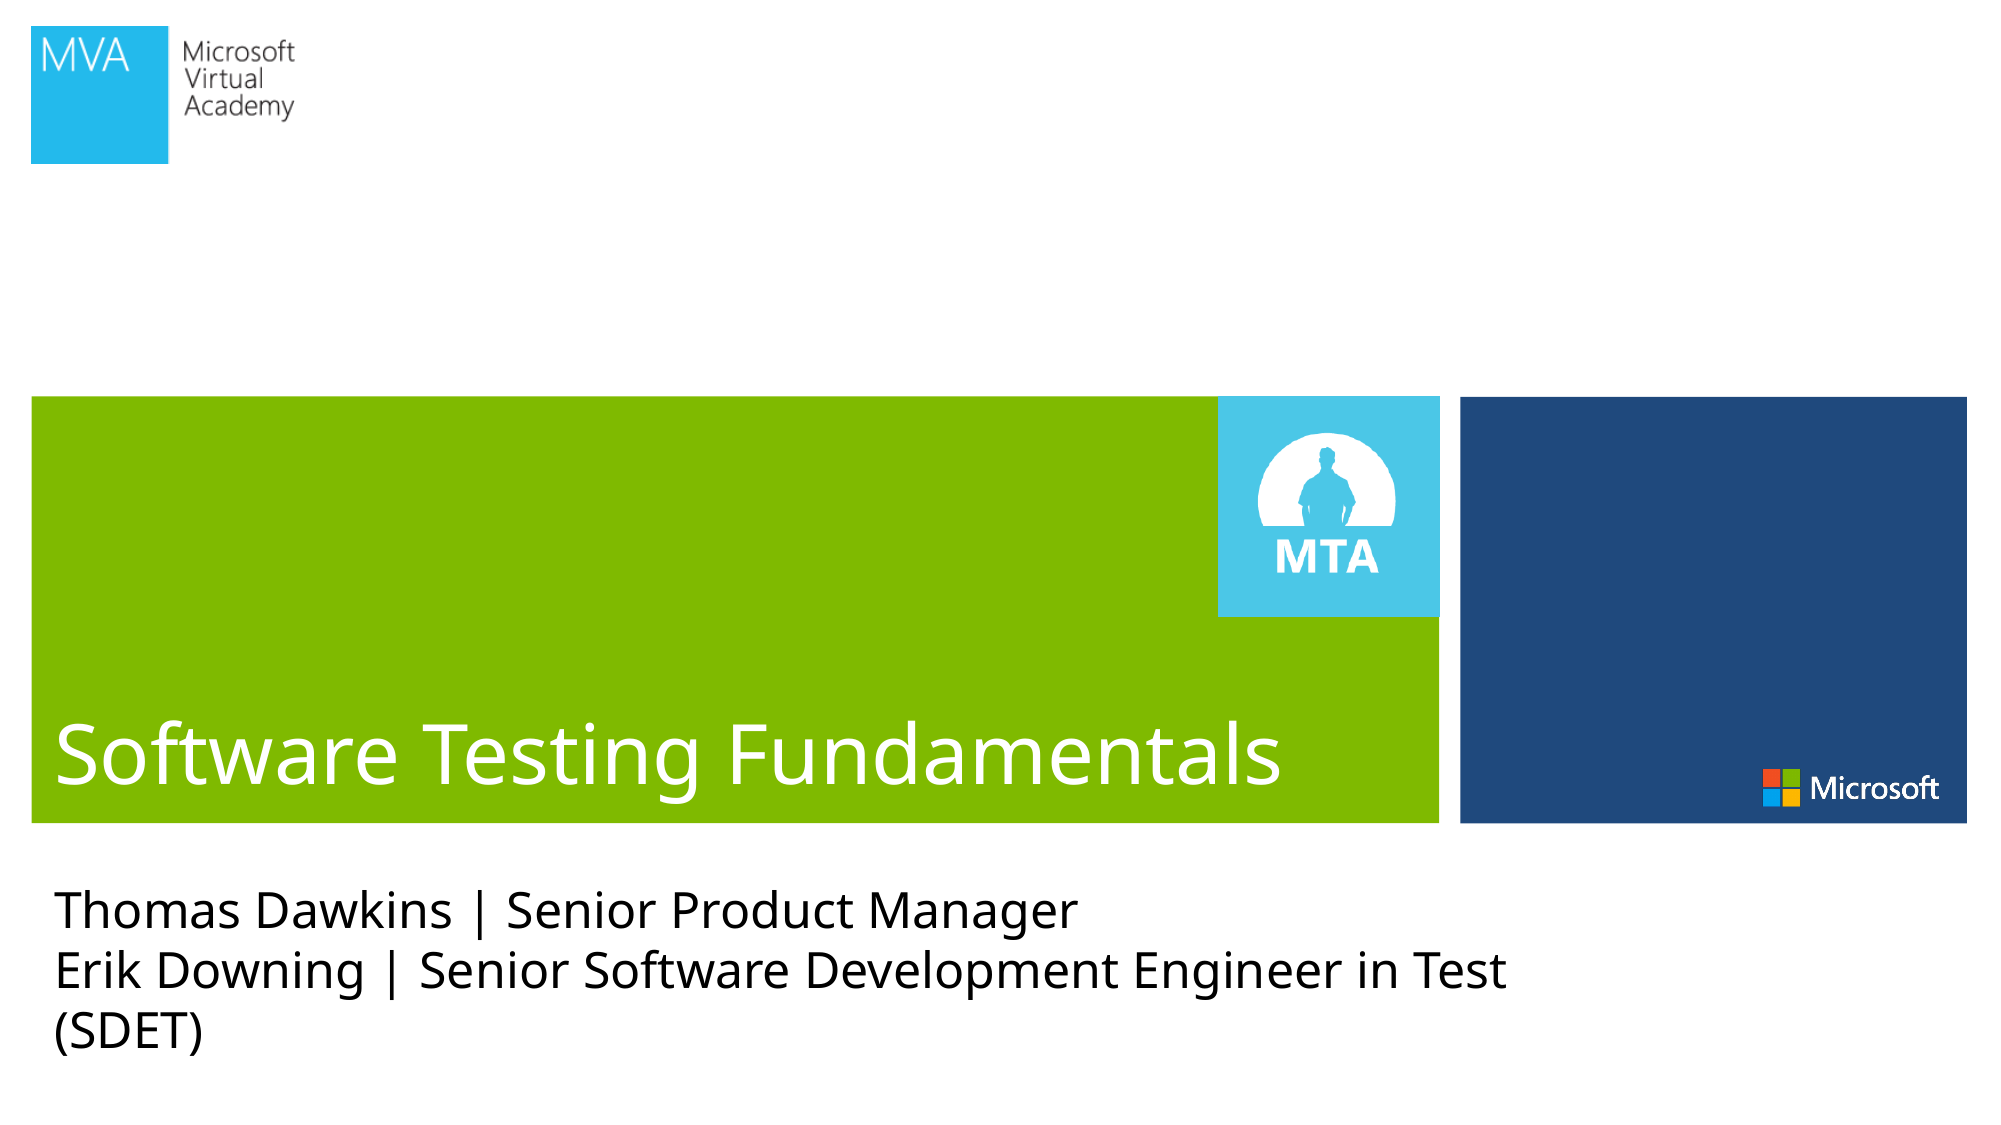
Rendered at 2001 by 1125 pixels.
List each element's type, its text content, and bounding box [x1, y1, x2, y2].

picture [31, 26, 374, 164]
title Software Testing Fundamentals [31, 396, 1440, 824]
picture [1760, 759, 1947, 815]
subtitle Thomas Dawkins | Senior Product Manager Erik Downing | Senior Software Development Engineer in Test (SDET) [31, 841, 1613, 1082]
picture [1218, 395, 1440, 618]
